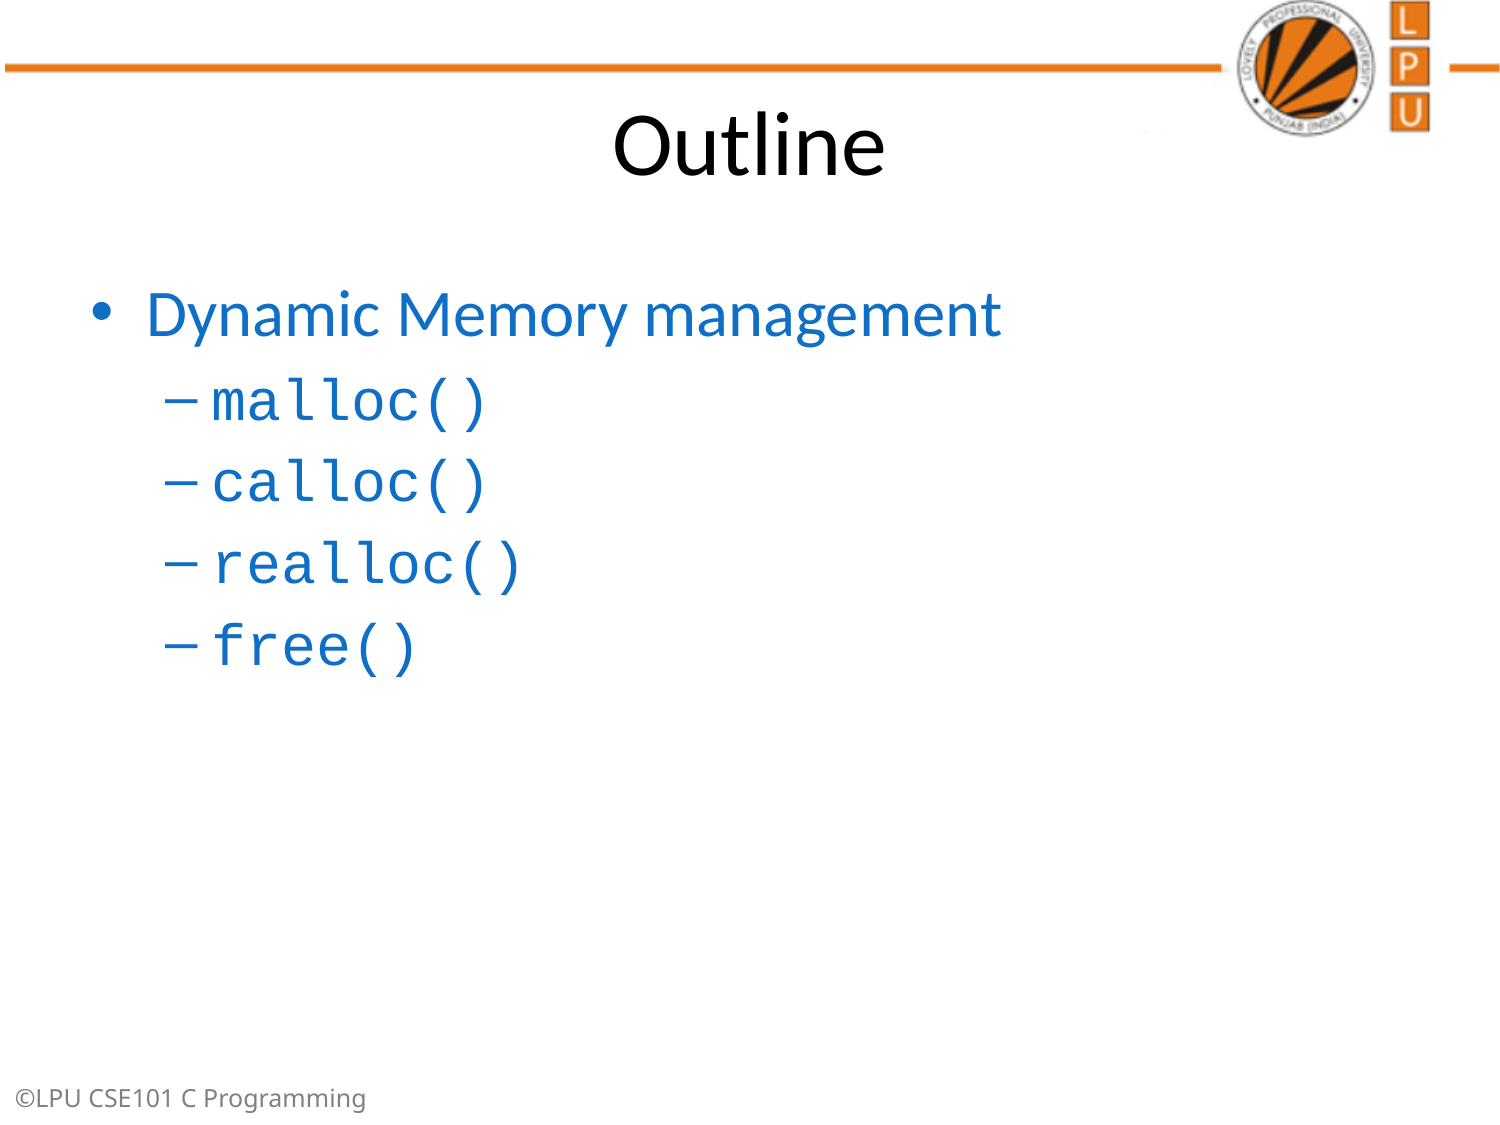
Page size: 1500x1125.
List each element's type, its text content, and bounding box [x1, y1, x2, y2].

picture [5, 0, 1500, 155]
title Outline [75, 45, 1425, 233]
list Dynamic Memory management malloc() calloc() realloc() free() [75, 262, 1425, 1005]
